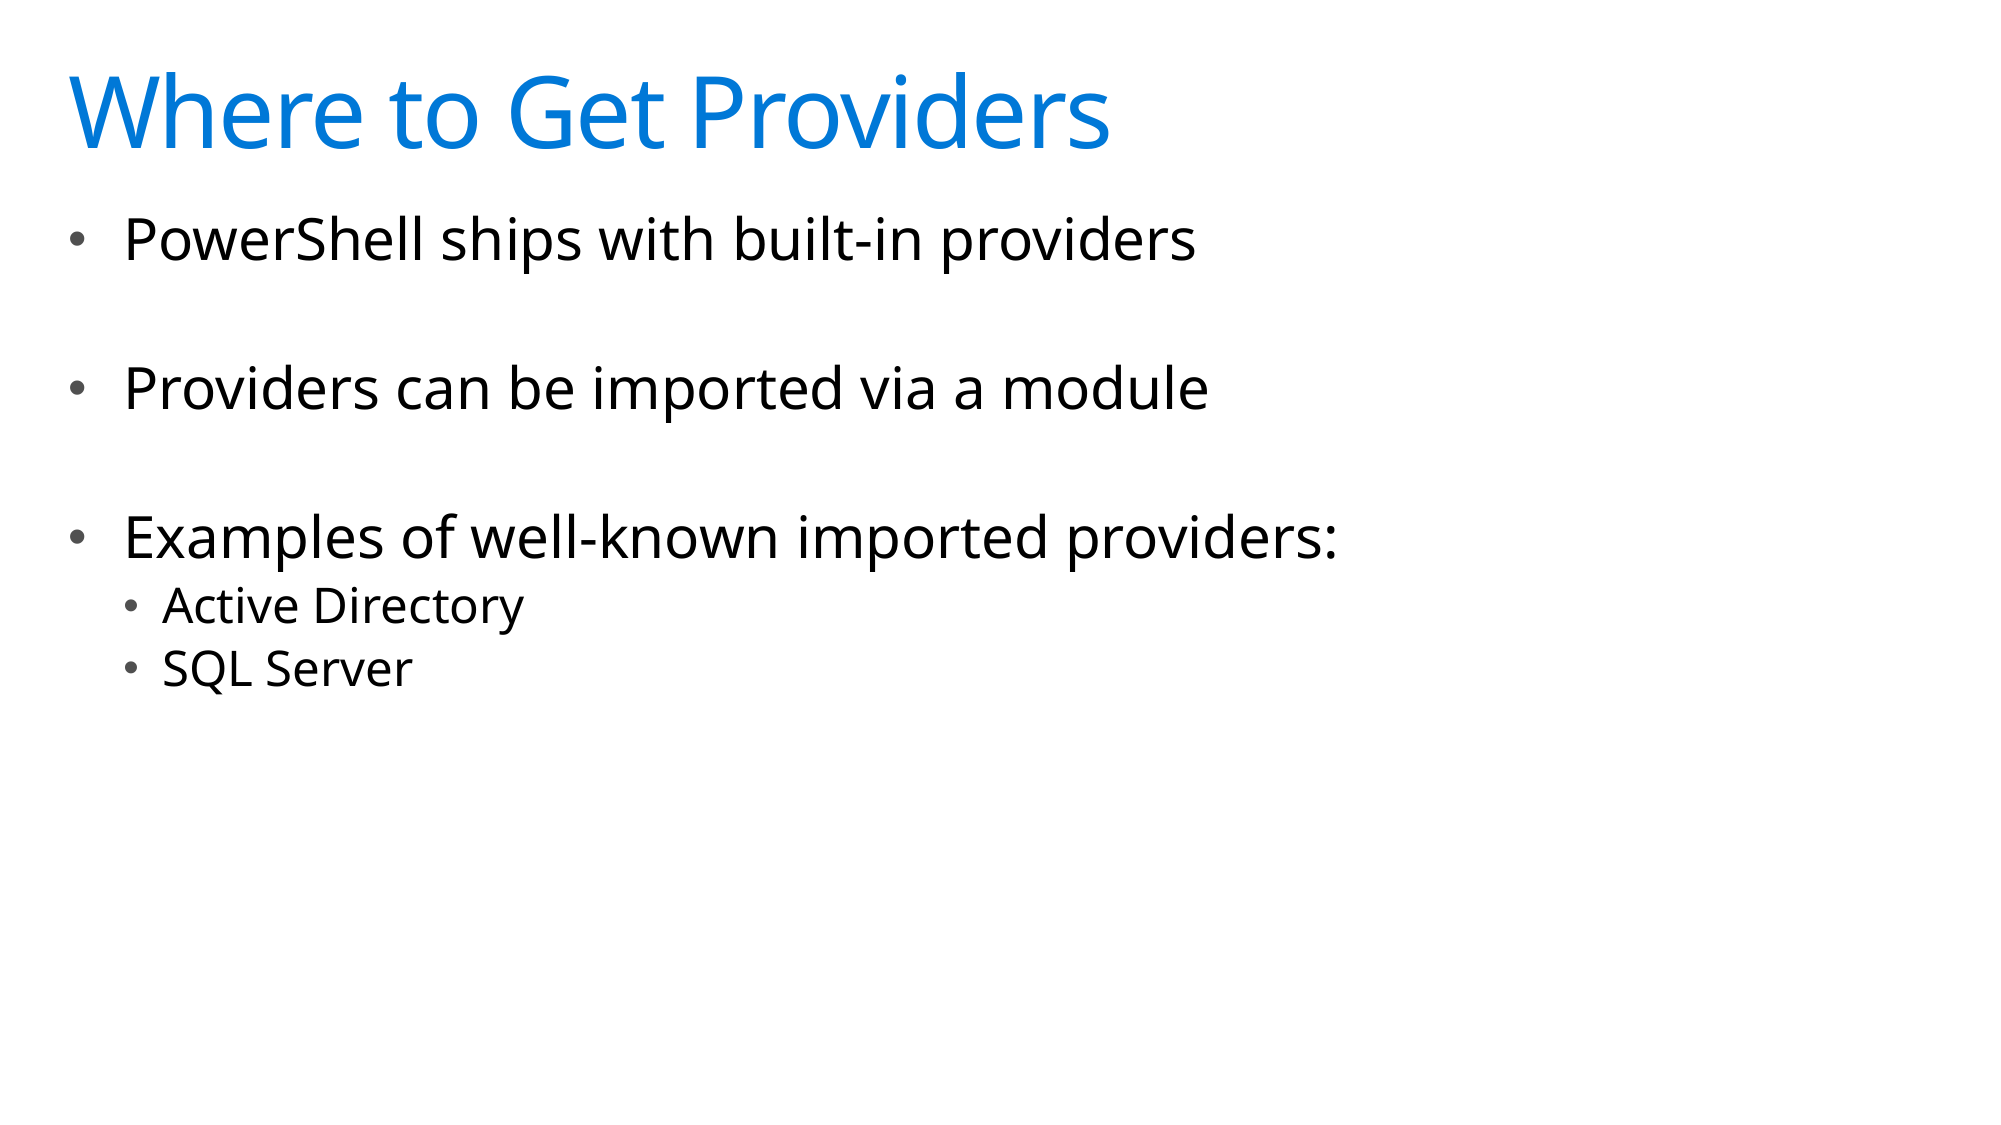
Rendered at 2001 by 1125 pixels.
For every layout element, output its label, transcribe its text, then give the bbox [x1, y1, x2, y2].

list PowerShell ships with built-in providers Providers can be imported via a module Examples of well-known imported providers: Active Directory SQL Server [44, 196, 1956, 1120]
title Where to Get Providers [44, 47, 1957, 196]
